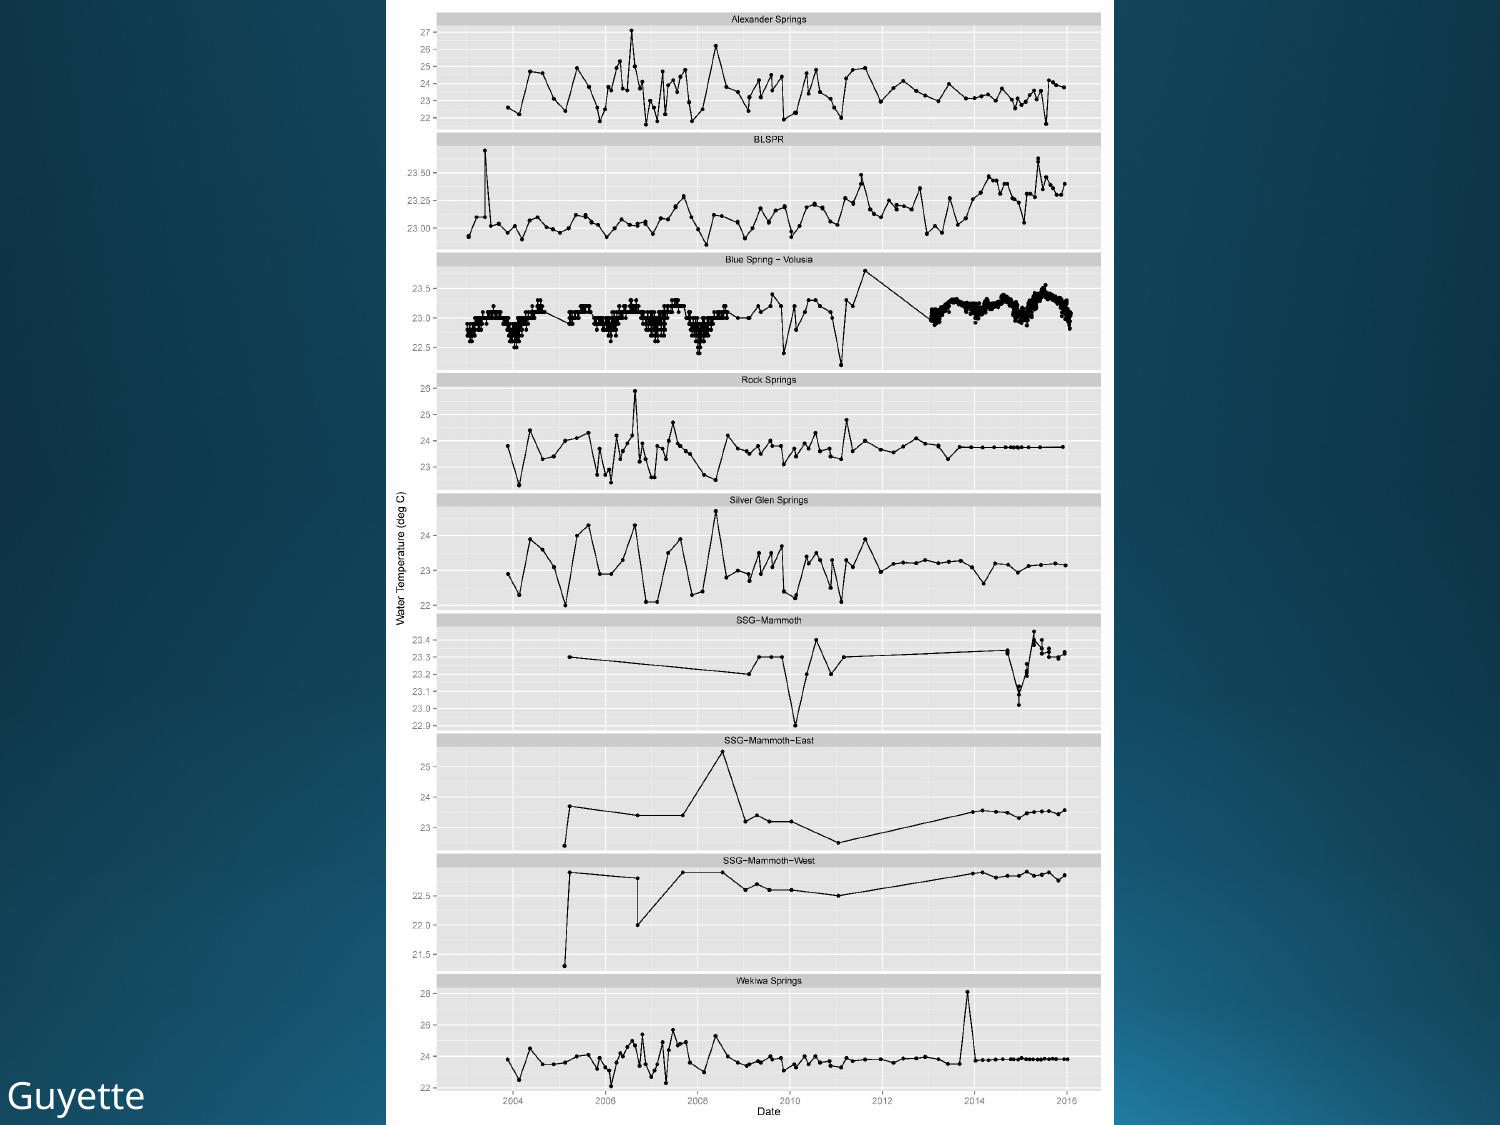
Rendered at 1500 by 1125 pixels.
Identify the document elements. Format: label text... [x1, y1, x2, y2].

picture [0, 0, 1500, 1125]
text_box Guyette [0, 1064, 161, 1125]
